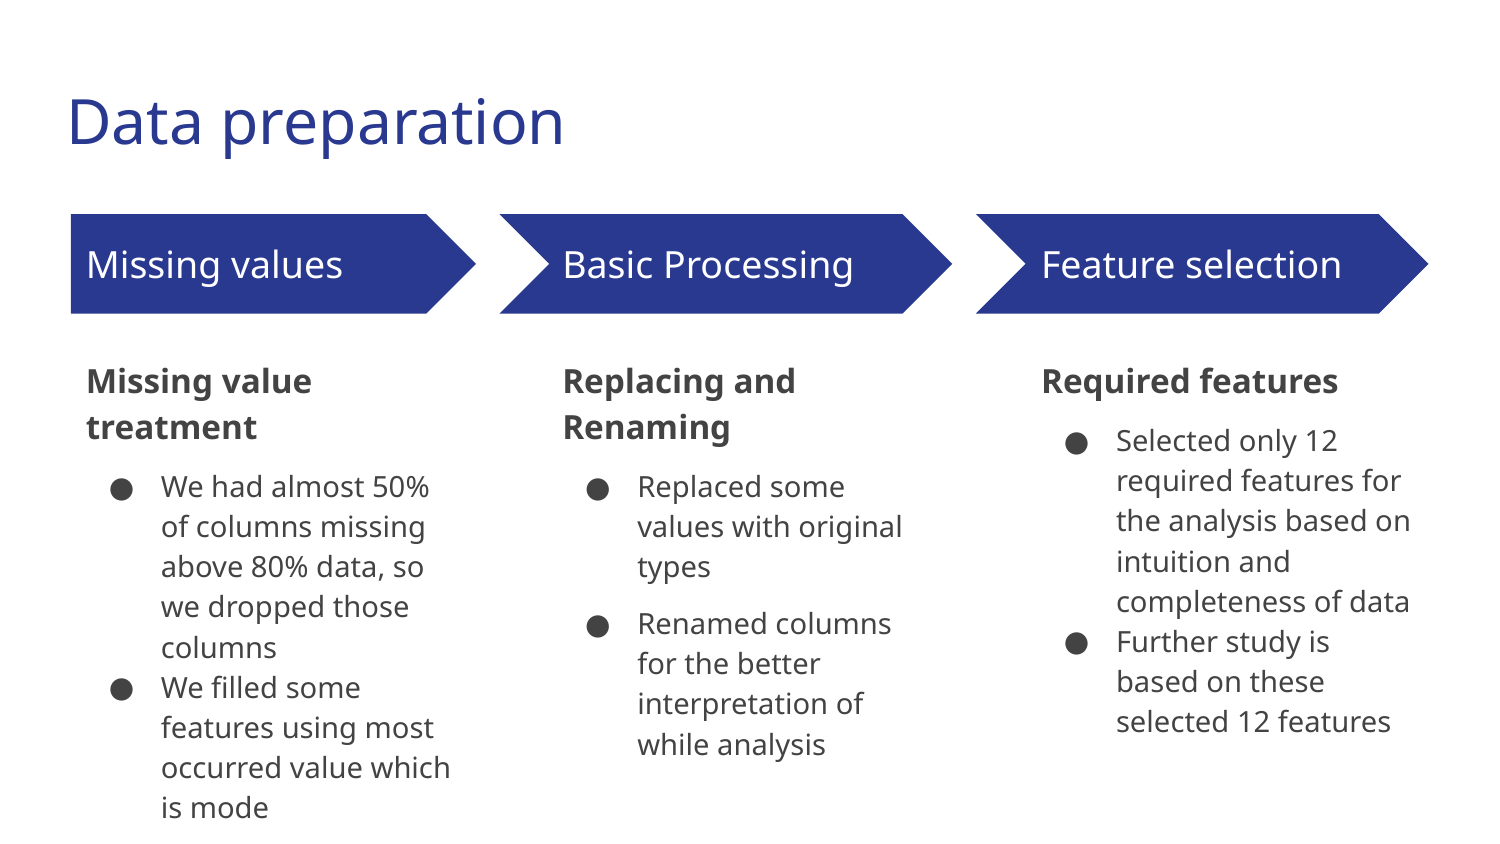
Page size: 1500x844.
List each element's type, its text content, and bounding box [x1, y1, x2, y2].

text_box [70, 214, 476, 314]
list Replacing and Renaming Replaced some values with original types Renamed columns for the better interpretation of while analysis [547, 339, 953, 775]
text_box [975, 214, 1429, 314]
list Missing value treatment We had almost 50% of columns missing above 80% data, so we dropped those columns We filled some features using most occurred value which is mode [70, 339, 477, 775]
list Required features Selected only 12 required features for the analysis based on intuition and completeness of data Further study is based on these selected 12 features [1025, 339, 1432, 775]
list Basic Processing [547, 238, 918, 290]
text_box [499, 214, 953, 314]
title Data preparation [51, 67, 1449, 167]
list Missing values [70, 238, 442, 290]
list Feature selection [1025, 238, 1397, 290]
